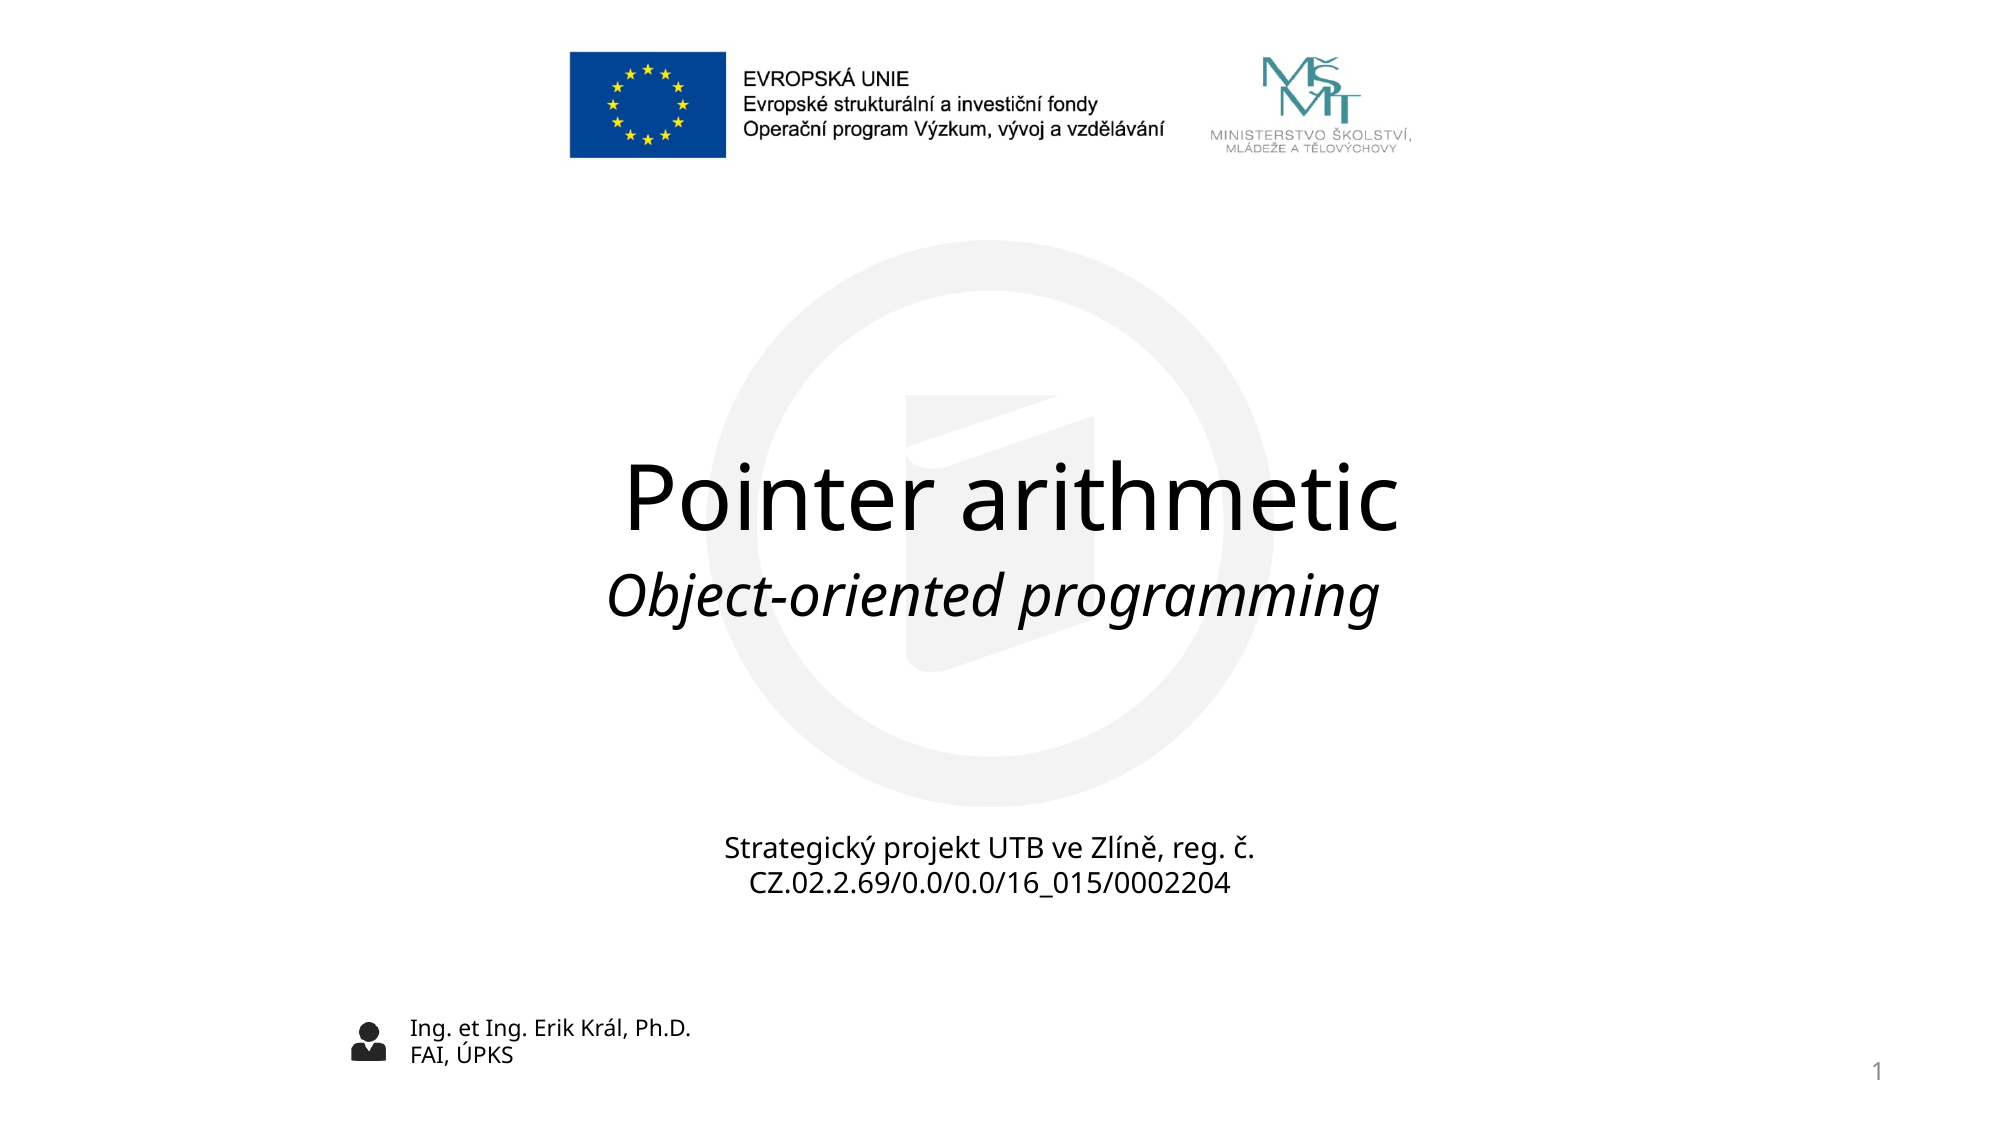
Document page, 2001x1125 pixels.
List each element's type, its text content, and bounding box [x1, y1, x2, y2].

picture [517, 0, 1463, 210]
picture [706, 239, 1274, 808]
title Pointer arithmetic [1278, 373, 1638, 615]
slide_number 1 [1433, 1042, 1900, 1103]
text_box Strategický projekt UTB ve Zlíně, reg. č. CZ.02.2.69/0.0/0.0/16_015/0002204 [517, 822, 1463, 907]
subtitle Object-oriented programming [468, 550, 1519, 839]
title Pointer arithmetic [362, 373, 701, 615]
footer Ing. et Ing. Erik Král, Ph.D. FAI, ÚPKS [395, 999, 776, 1083]
picture [351, 1021, 386, 1062]
